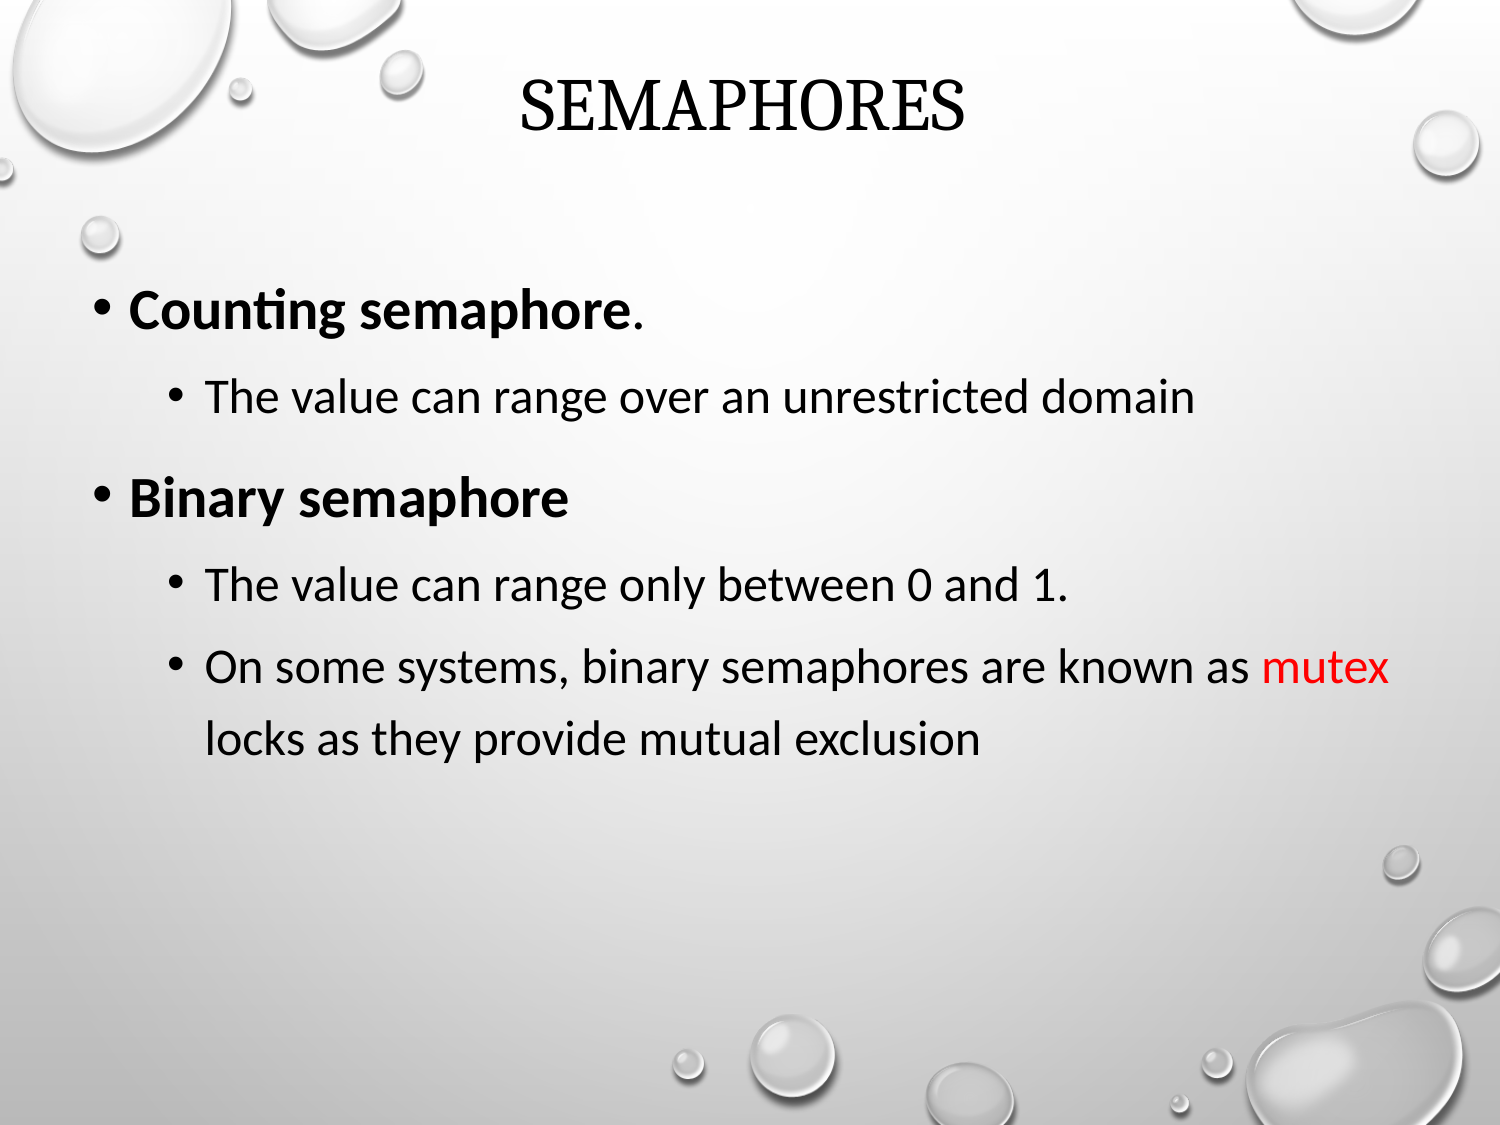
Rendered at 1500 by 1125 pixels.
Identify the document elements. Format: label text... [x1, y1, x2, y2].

title Semaphores [77, 0, 1411, 213]
picture [0, 0, 1500, 1125]
list Counting semaphore. The value can range over an unrestricted domain Binary semaphore The value can range only between 0 and 1. On some systems, binary semaphores are known as mutex locks as they provide mutual exclusion [77, 249, 1411, 1069]
